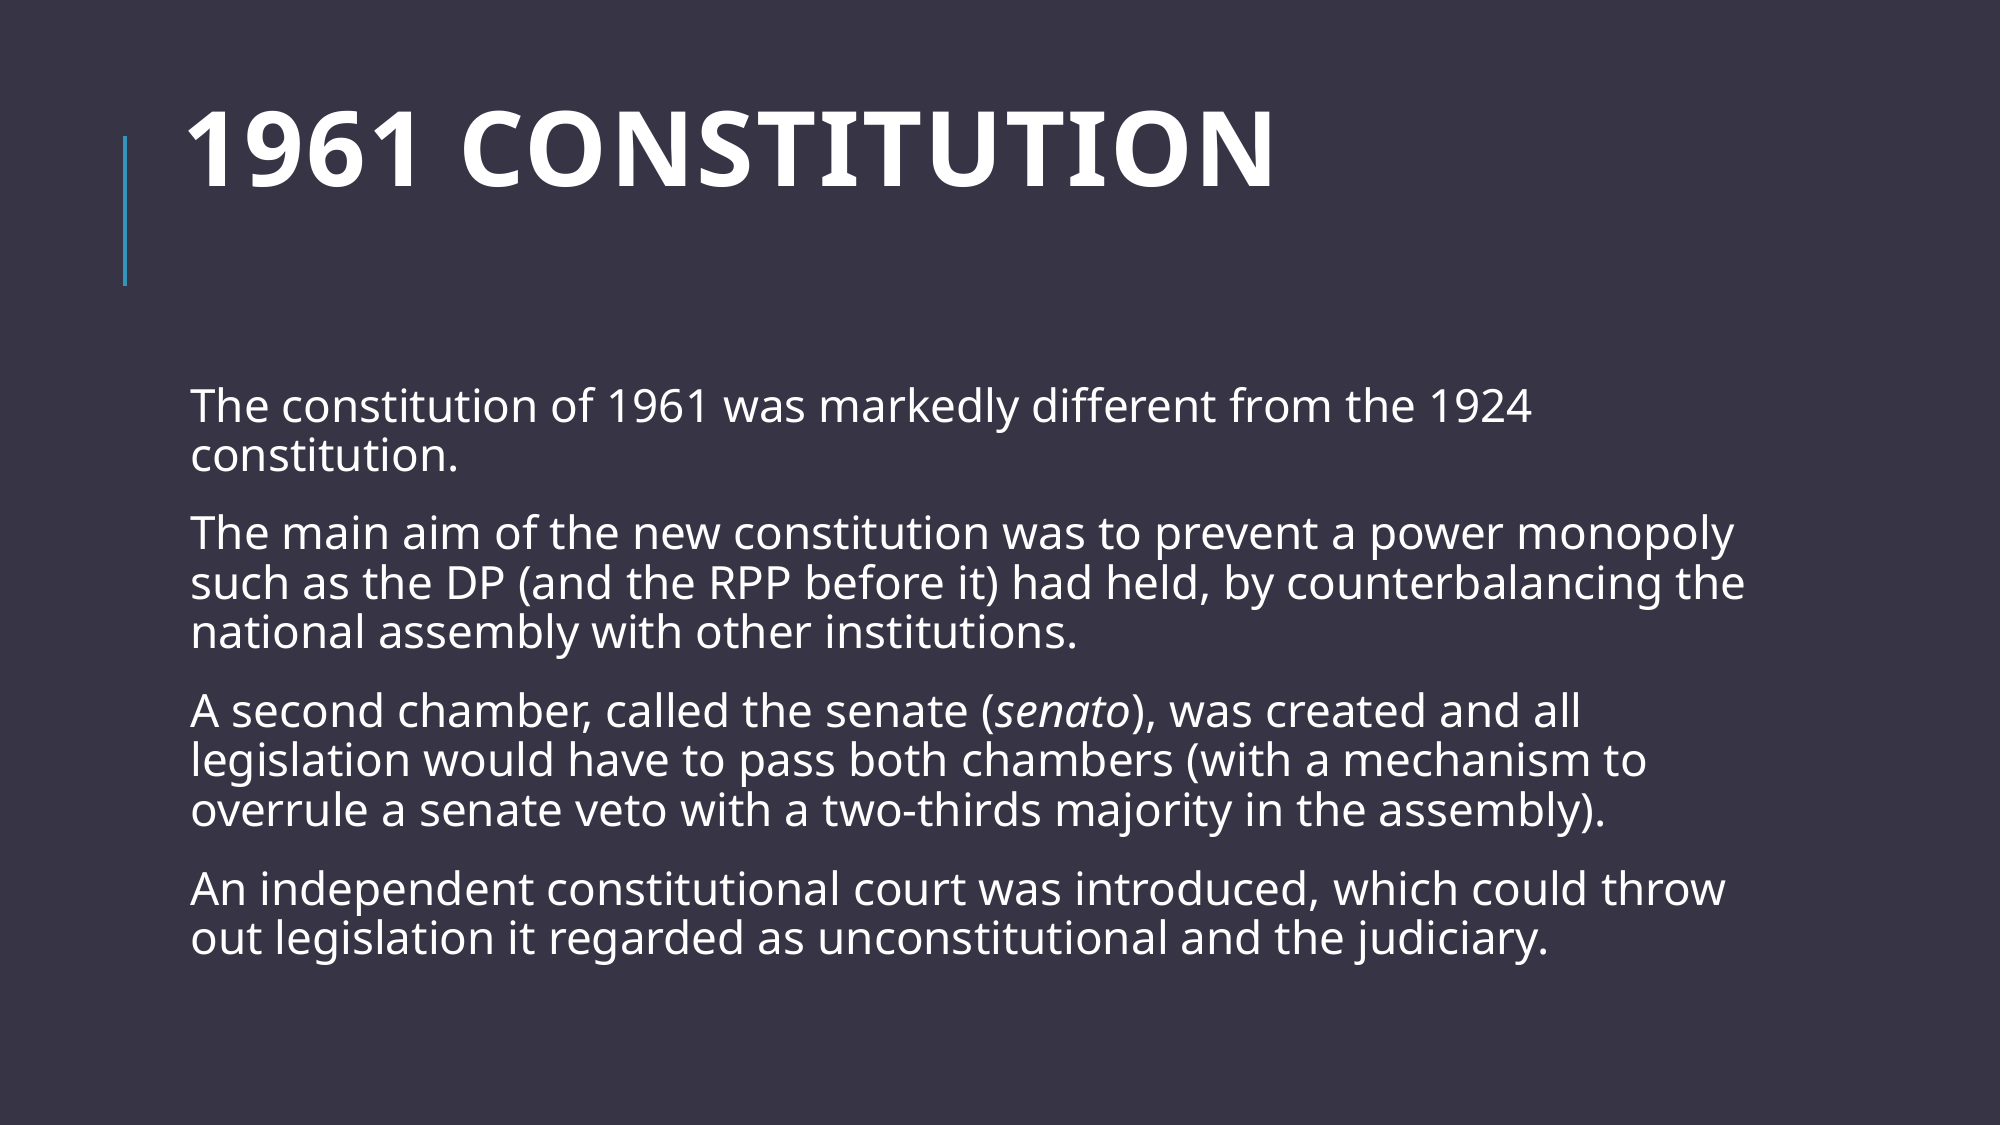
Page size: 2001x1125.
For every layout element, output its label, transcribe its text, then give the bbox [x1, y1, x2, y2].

title 1961 ConstItutIon [168, 96, 1763, 342]
list The constitution of 1961 was markedly different from the 1924 constitution. The main aim of the new constitution was to prevent a power monopoly such as the DP (and the RPP before it) had held, by counterbalancing the national assembly with other institutions. A second chamber, called the senate (senato), was created and all legislation would have to pass both chambers (with a mechanism to overrule a senate veto with a two-thirds majority in the assembly). An independent constitutional court was introduced, which could throw out legislation it regarded as unconstitutional and the judiciary. [168, 375, 1763, 1035]
